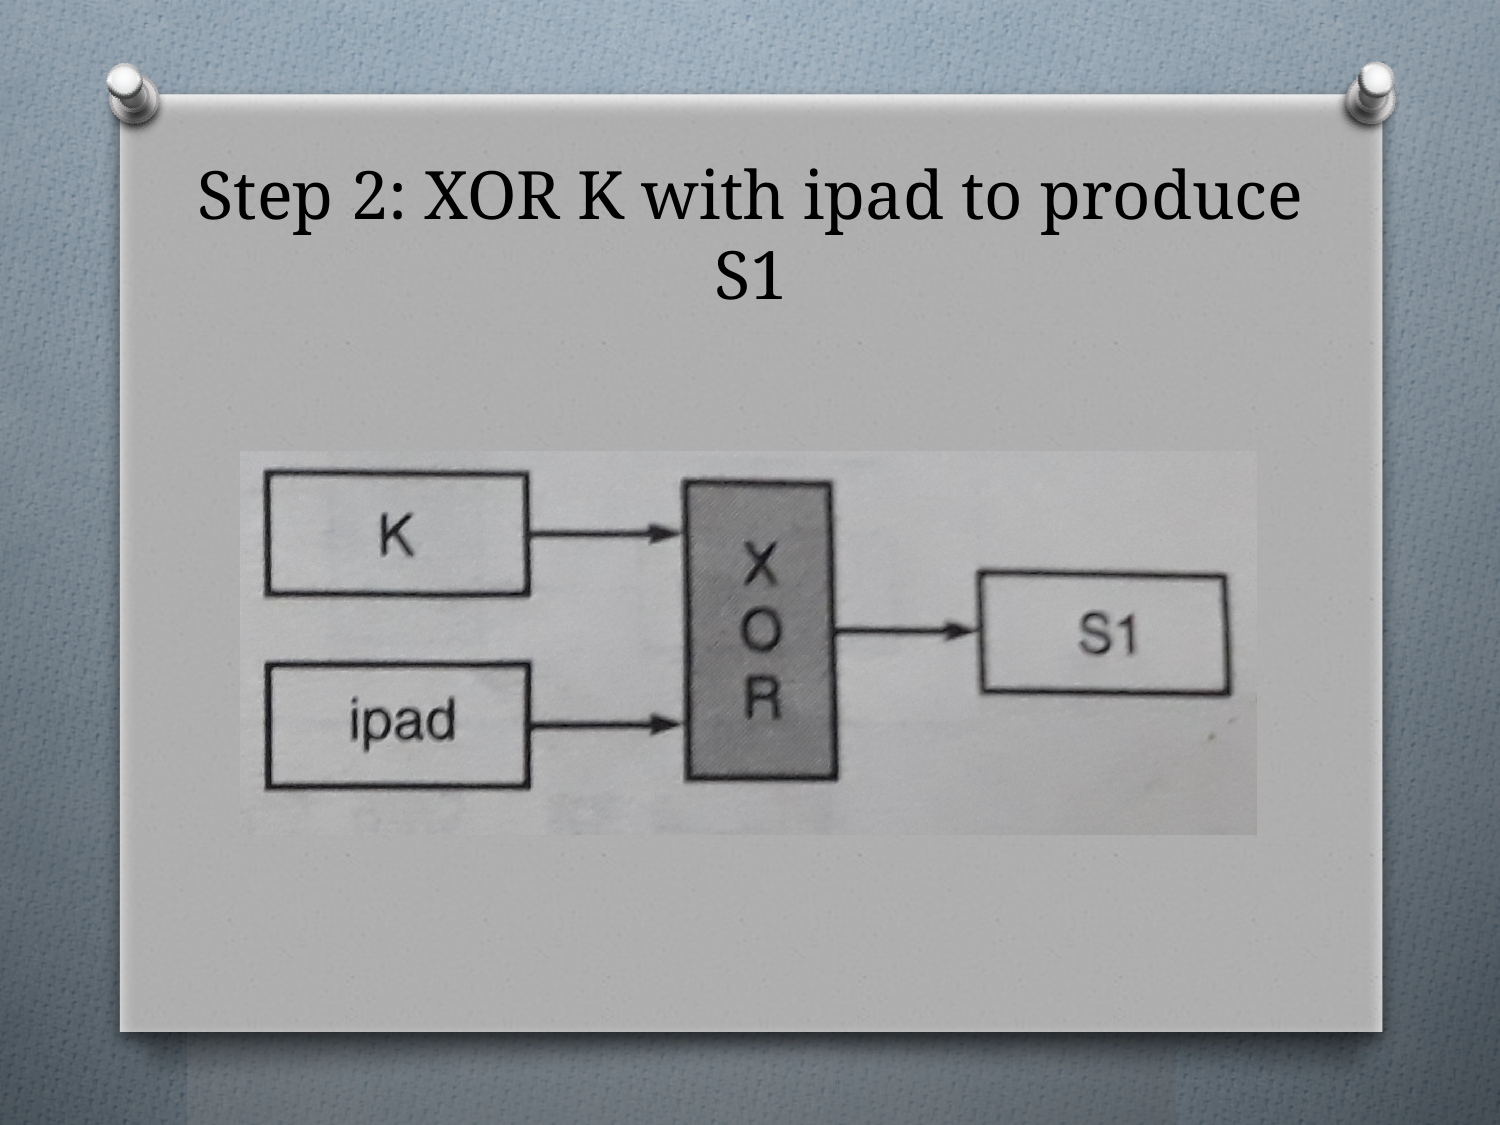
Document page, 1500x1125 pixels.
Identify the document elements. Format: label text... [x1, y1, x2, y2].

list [239, 347, 1257, 940]
title Step 2: XOR K with ipad to produce S1 [179, 134, 1323, 332]
picture [1317, 35, 1439, 156]
picture [75, 29, 198, 153]
